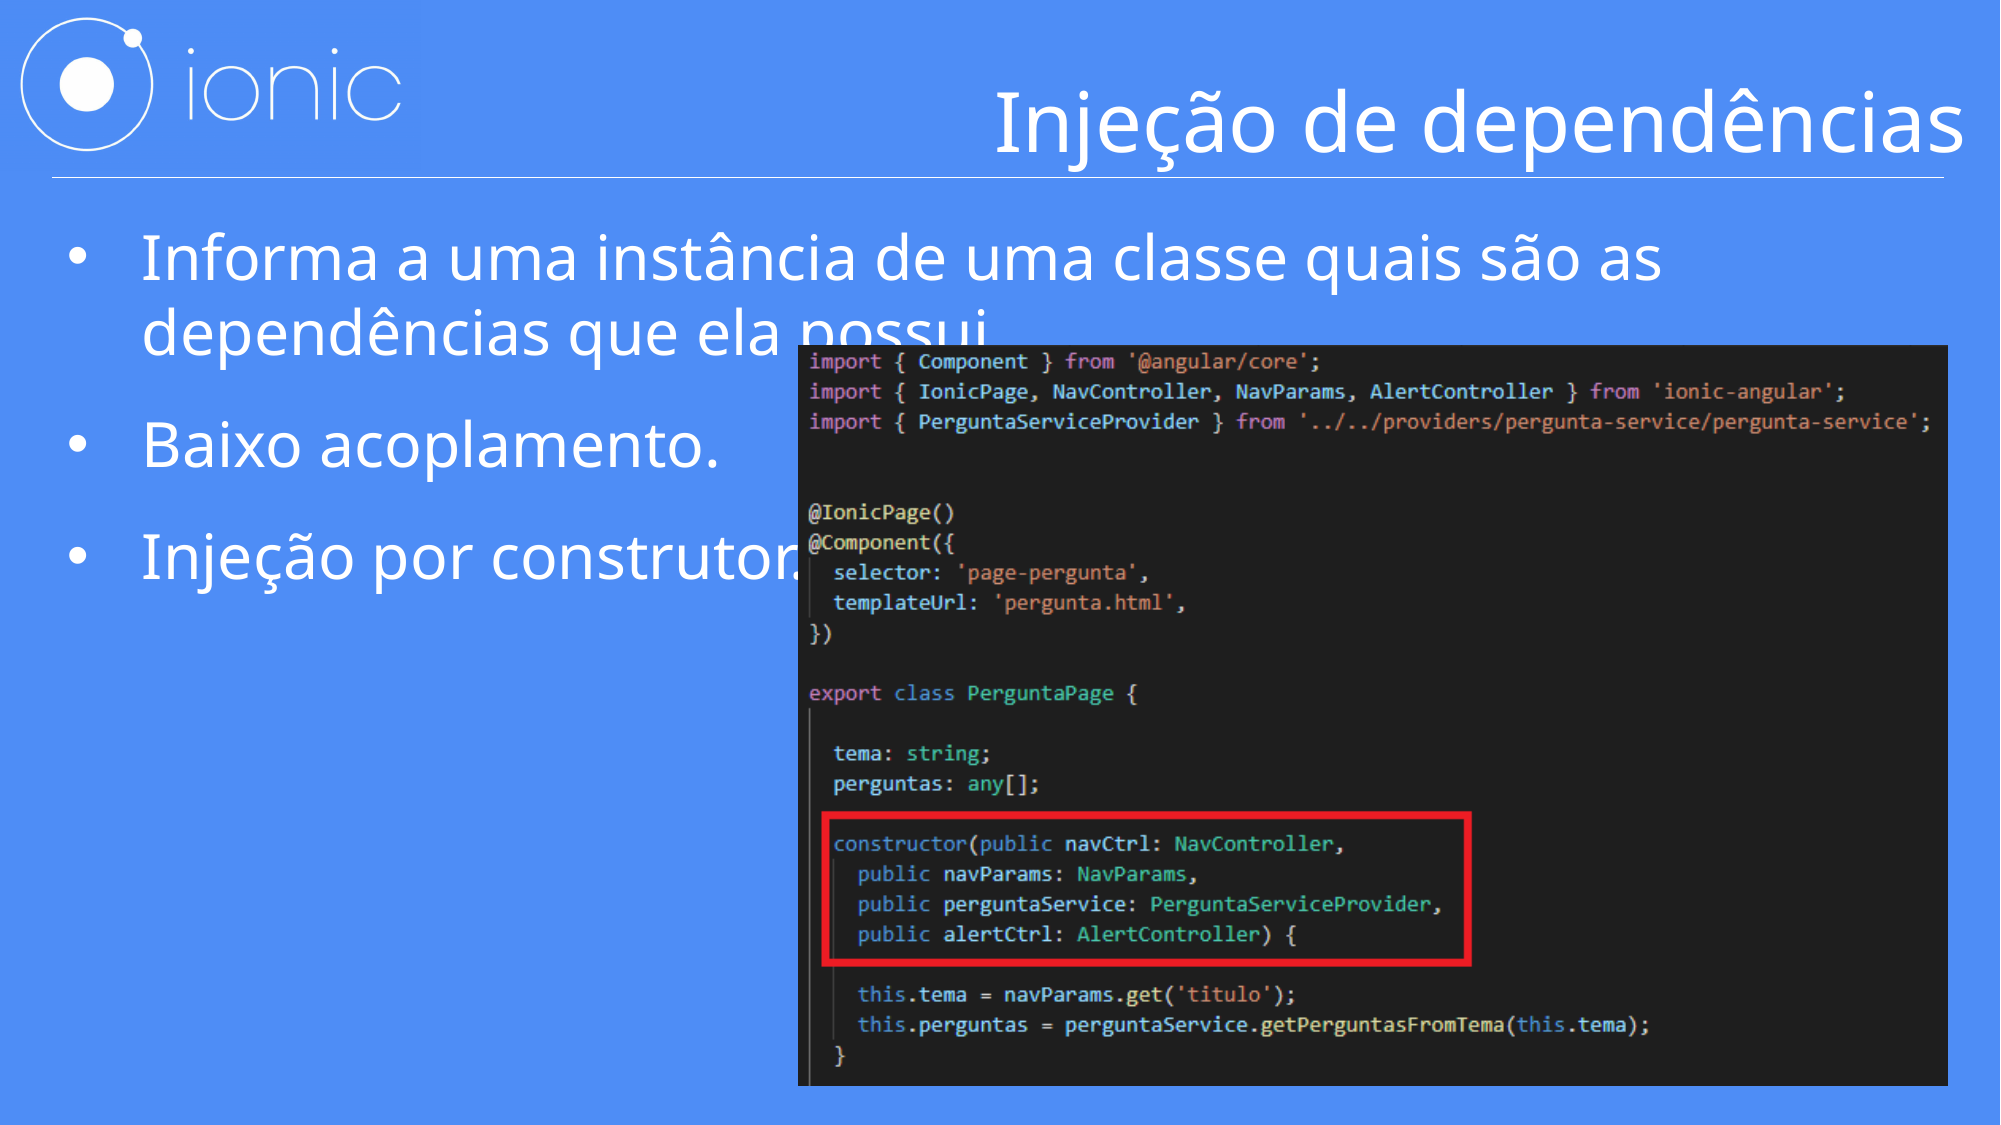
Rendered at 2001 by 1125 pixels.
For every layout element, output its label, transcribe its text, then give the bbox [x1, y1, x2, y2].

text_box Informa a uma instância de uma classe quais são as dependências que ela possui. Baixo acoplamento. Injeção por construtor. [52, 210, 1944, 750]
picture [798, 345, 1948, 1086]
text_box Injeção de dependências [979, 61, 1983, 177]
picture [0, 0, 421, 171]
